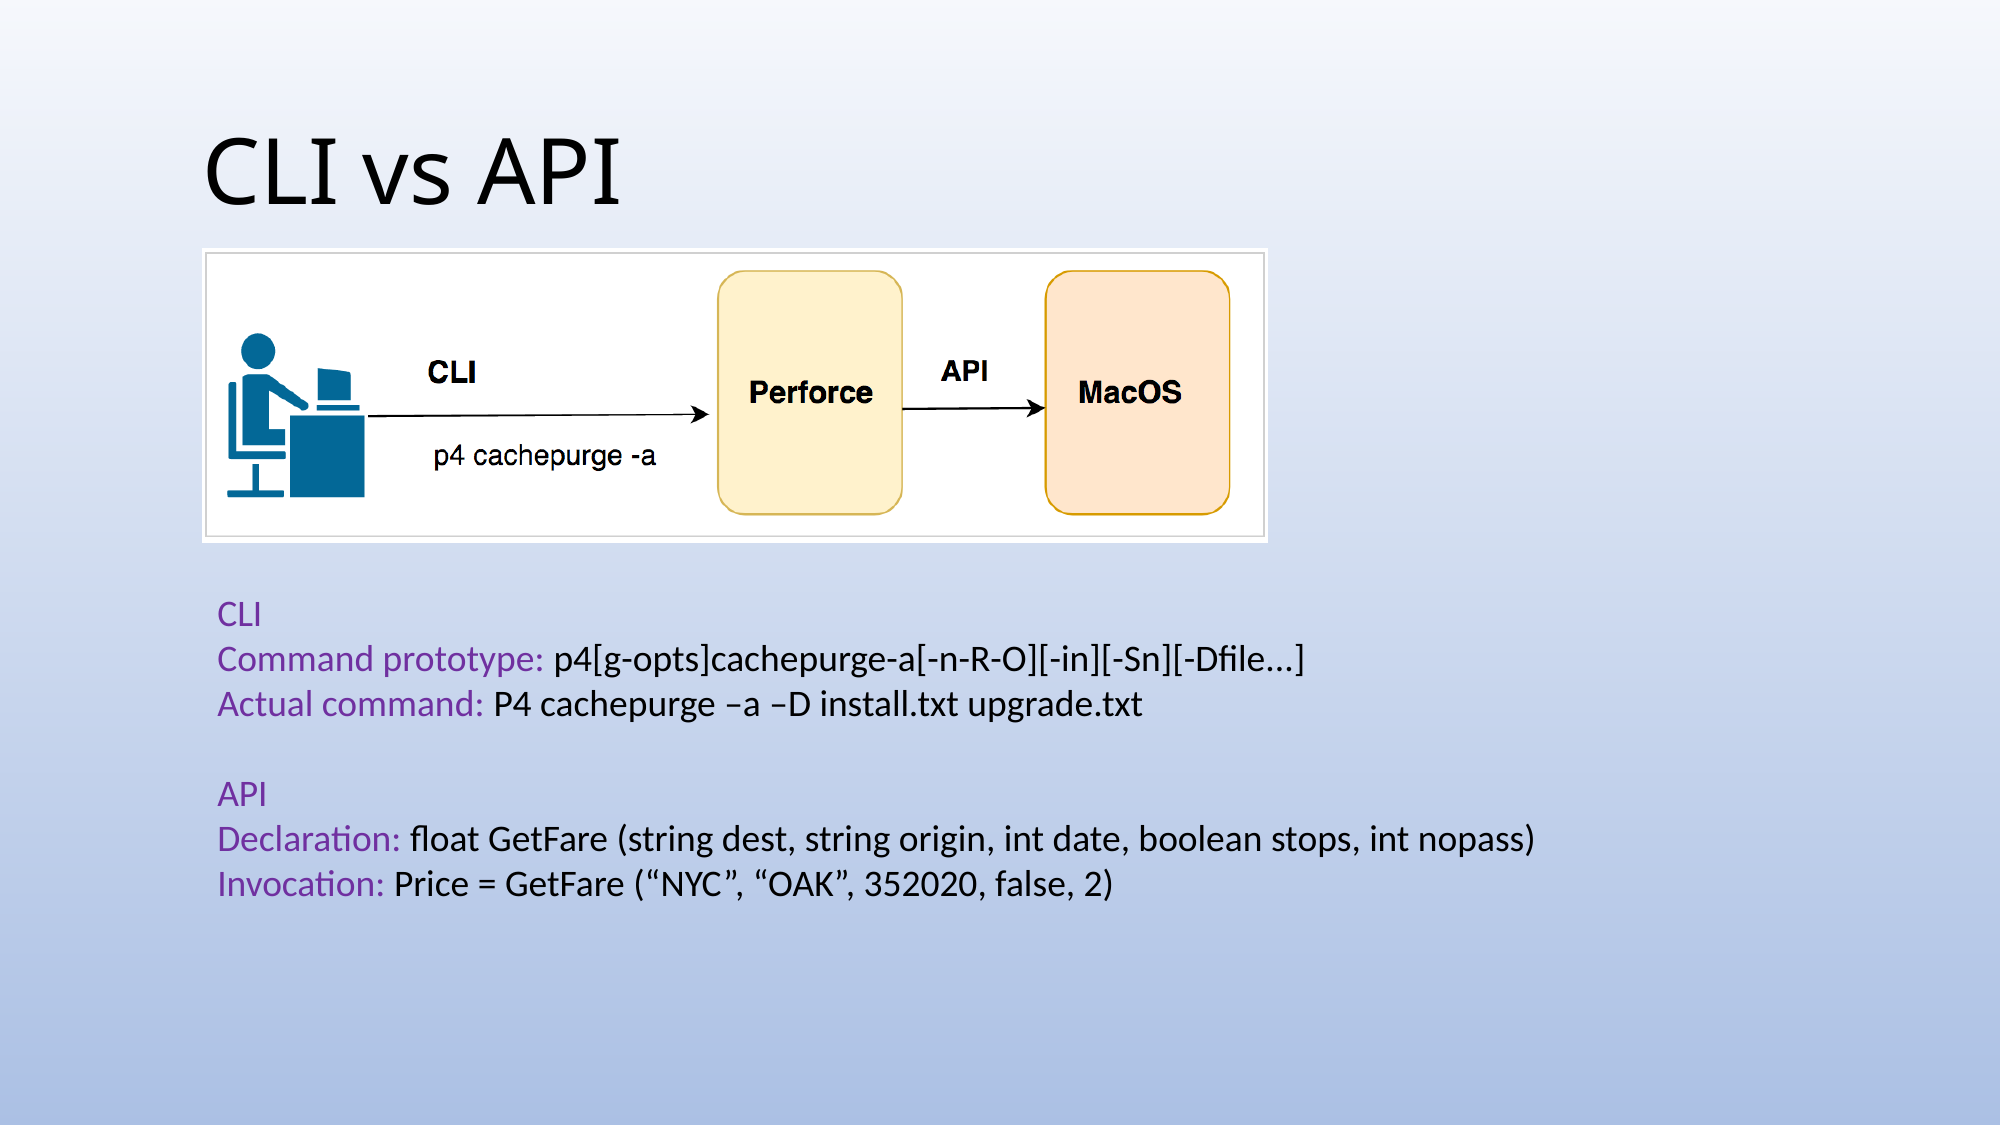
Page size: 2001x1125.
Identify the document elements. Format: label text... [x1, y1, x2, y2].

title CLI vs API [187, 101, 1813, 249]
text_box CLI Command prototype: p4[g-opts]cachepurge-a[-n-R-O][-in][-Sn][-Dfile...] Actual command: P4 cachepurge –a –D install.txt upgrade.txt API Declaration: float GetFare (string dest, string origin, int date, boolean stops, int nopass) Invocation: Price = GetFare (“NYC”, “OAK”, 352020, false, 2) [202, 582, 1828, 912]
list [202, 248, 1268, 543]
